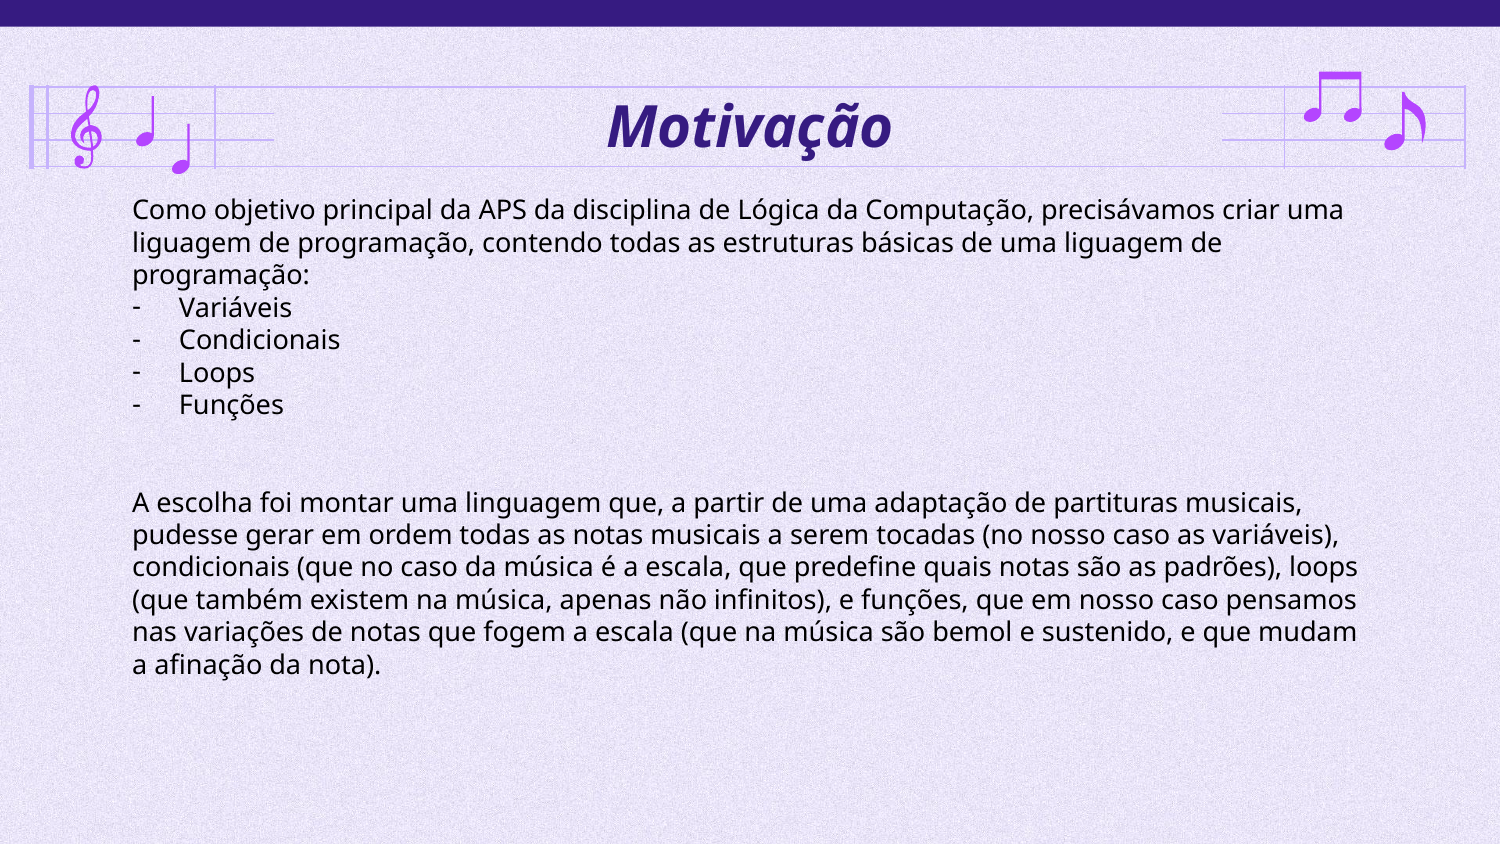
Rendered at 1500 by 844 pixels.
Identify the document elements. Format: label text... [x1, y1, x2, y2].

picture [0, 27, 1500, 844]
list Como objetivo principal da APS da disciplina de Lógica da Computação, precisávamos criar uma liguagem de programação, contendo todas as estruturas básicas de uma liguagem de programação: Variáveis Condicionais Loops Funções A escolha foi montar uma linguagem que, a partir de uma adaptação de partituras musicais, pudesse gerar em ordem todas as notas musicais a serem tocadas (no nosso caso as variáveis), condicionais (que no caso da música é a escala, que predefine quais notas são as padrões), loops (que também existem na música, apenas não infinitos), e funções, que em nosso caso pensamos nas variações de notas que fogem a escala (que na música são bemol e sustenido, e que mudam a afinação da nota). [116, 184, 1383, 756]
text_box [30, 71, 1466, 175]
